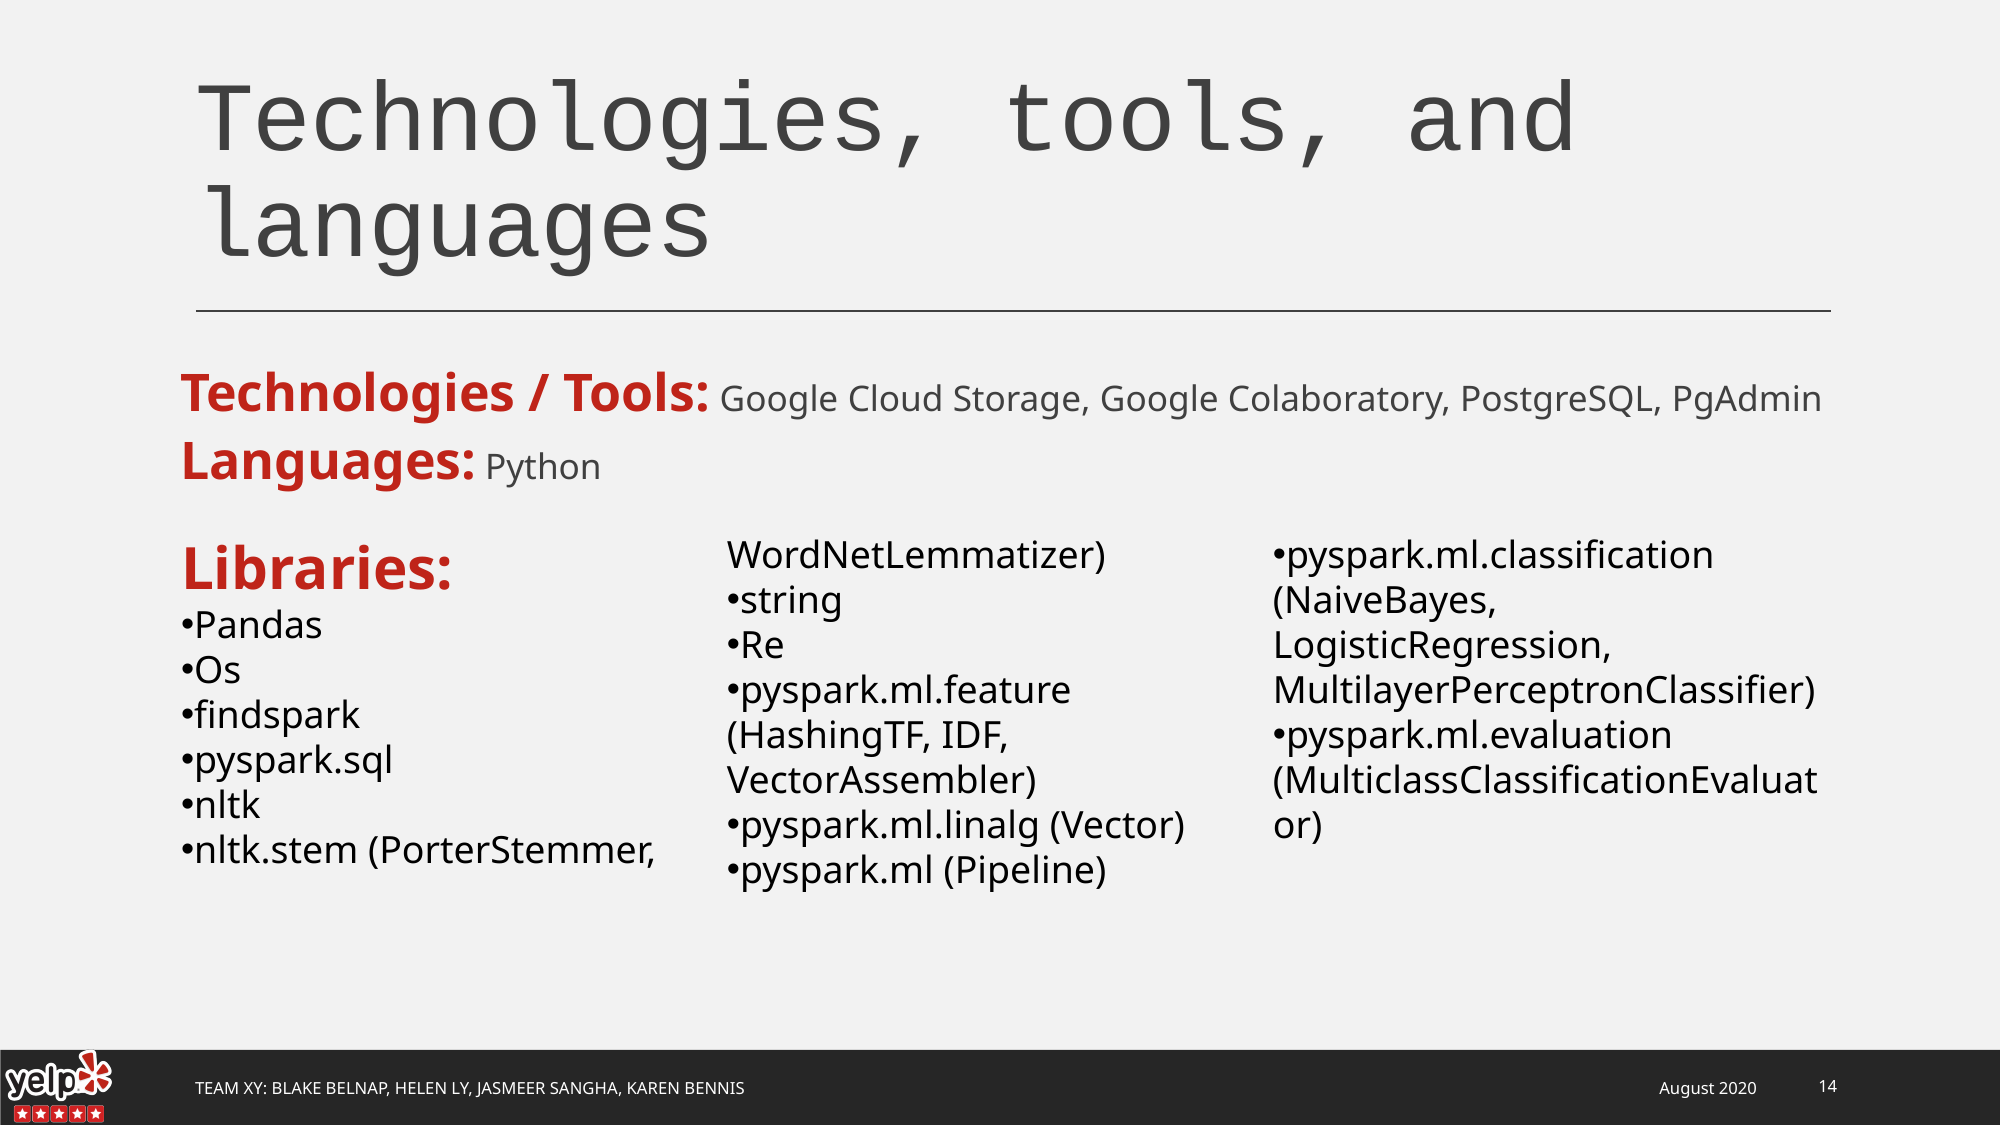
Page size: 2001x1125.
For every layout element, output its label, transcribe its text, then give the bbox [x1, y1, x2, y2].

text_box Libraries: Pandas Os findspark pyspark.sql nltk nltk.stem (PorterStemmer, WordNetLemmatizer) string Re pyspark.ml.feature (HashingTF, IDF, VectorAssembler) pyspark.ml.linalg (Vector) pyspark.ml (Pipeline) pyspark.ml.classification (NaiveBayes, LogisticRegression, MultilayerPerceptronClassifier) pyspark.ml.evaluation (MulticlassClassificationEvaluator) [166, 523, 1834, 902]
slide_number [1348, 1057, 1773, 1118]
slide_number 14 [1803, 1057, 1932, 1118]
title Technologies, tools, and languages [180, 47, 1830, 285]
picture [5, 1049, 112, 1125]
footer Team Xy: Blake Belnap, Helen Ly, Jasmeer Sangha, Karen Bennis [180, 1057, 1299, 1118]
list Technologies / Tools: Google Cloud Storage, Google Colaboratory, PostgreSQL, PgAdmin Languages: Python [180, 345, 1830, 513]
